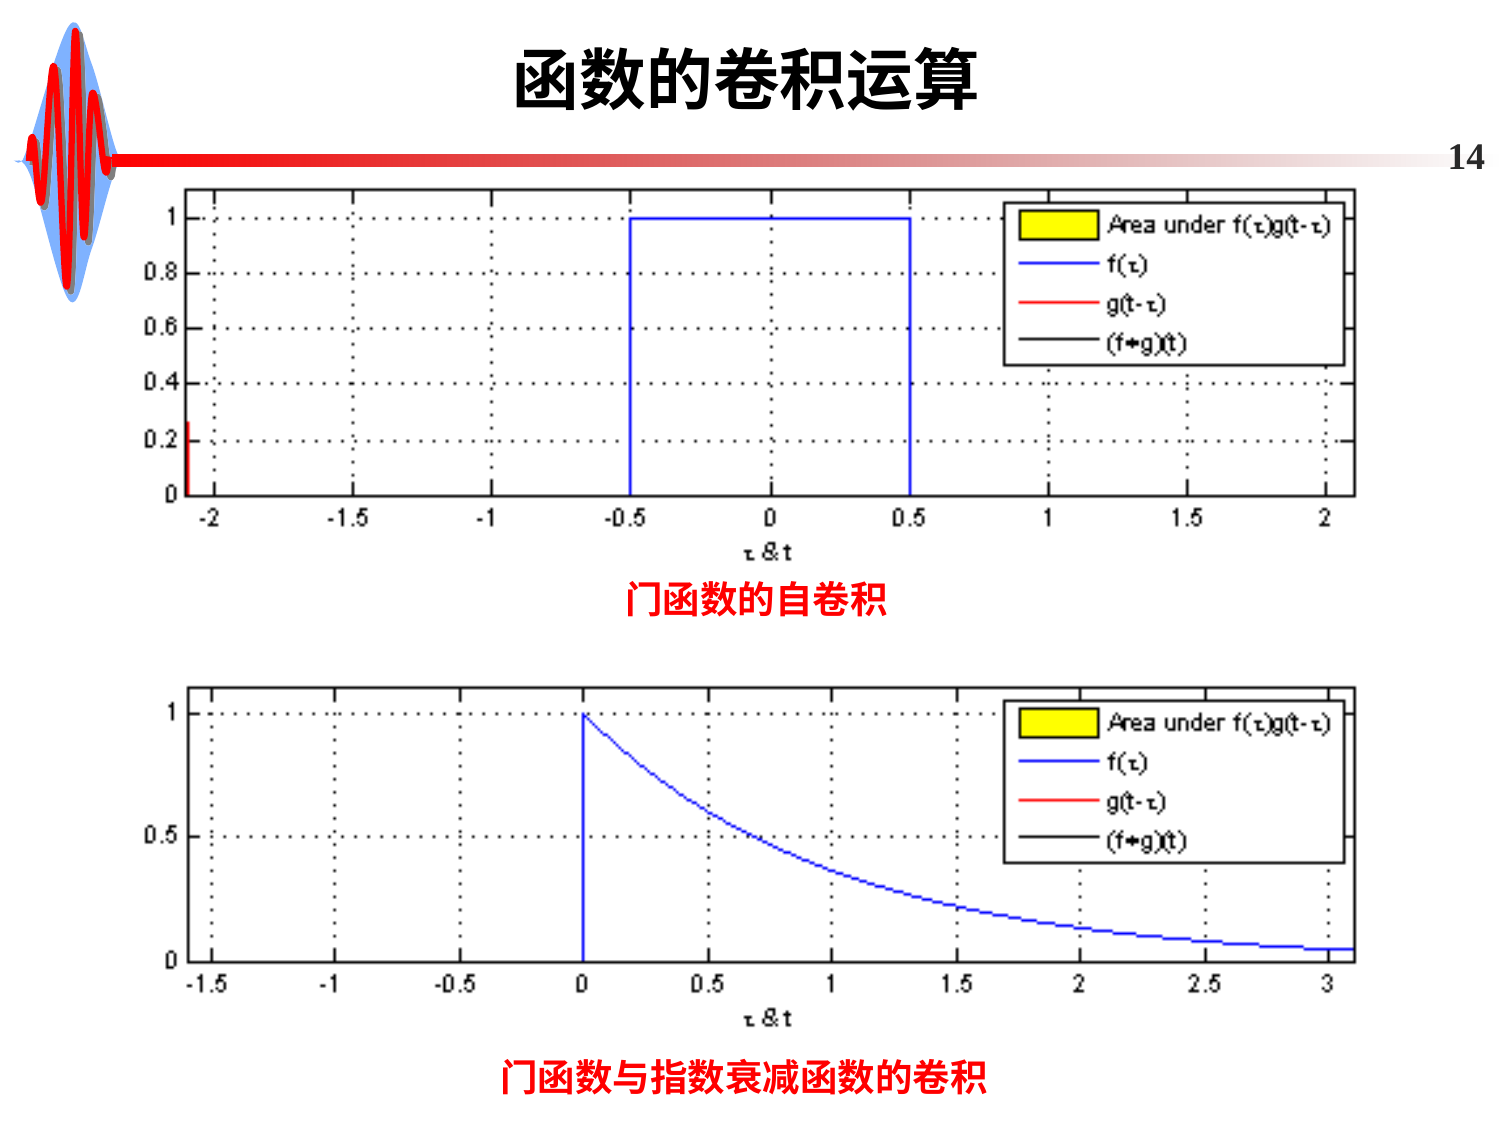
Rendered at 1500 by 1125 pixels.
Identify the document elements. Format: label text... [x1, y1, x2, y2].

slide_number 14 [1370, 137, 1500, 173]
title 函数的卷积运算 [159, 19, 1334, 137]
picture [138, 681, 1362, 1036]
text_box 门函数与指数衰减函数的卷积 [485, 1046, 1003, 1107]
picture [138, 184, 1362, 569]
text_box 门函数的自卷积 [610, 577, 903, 629]
